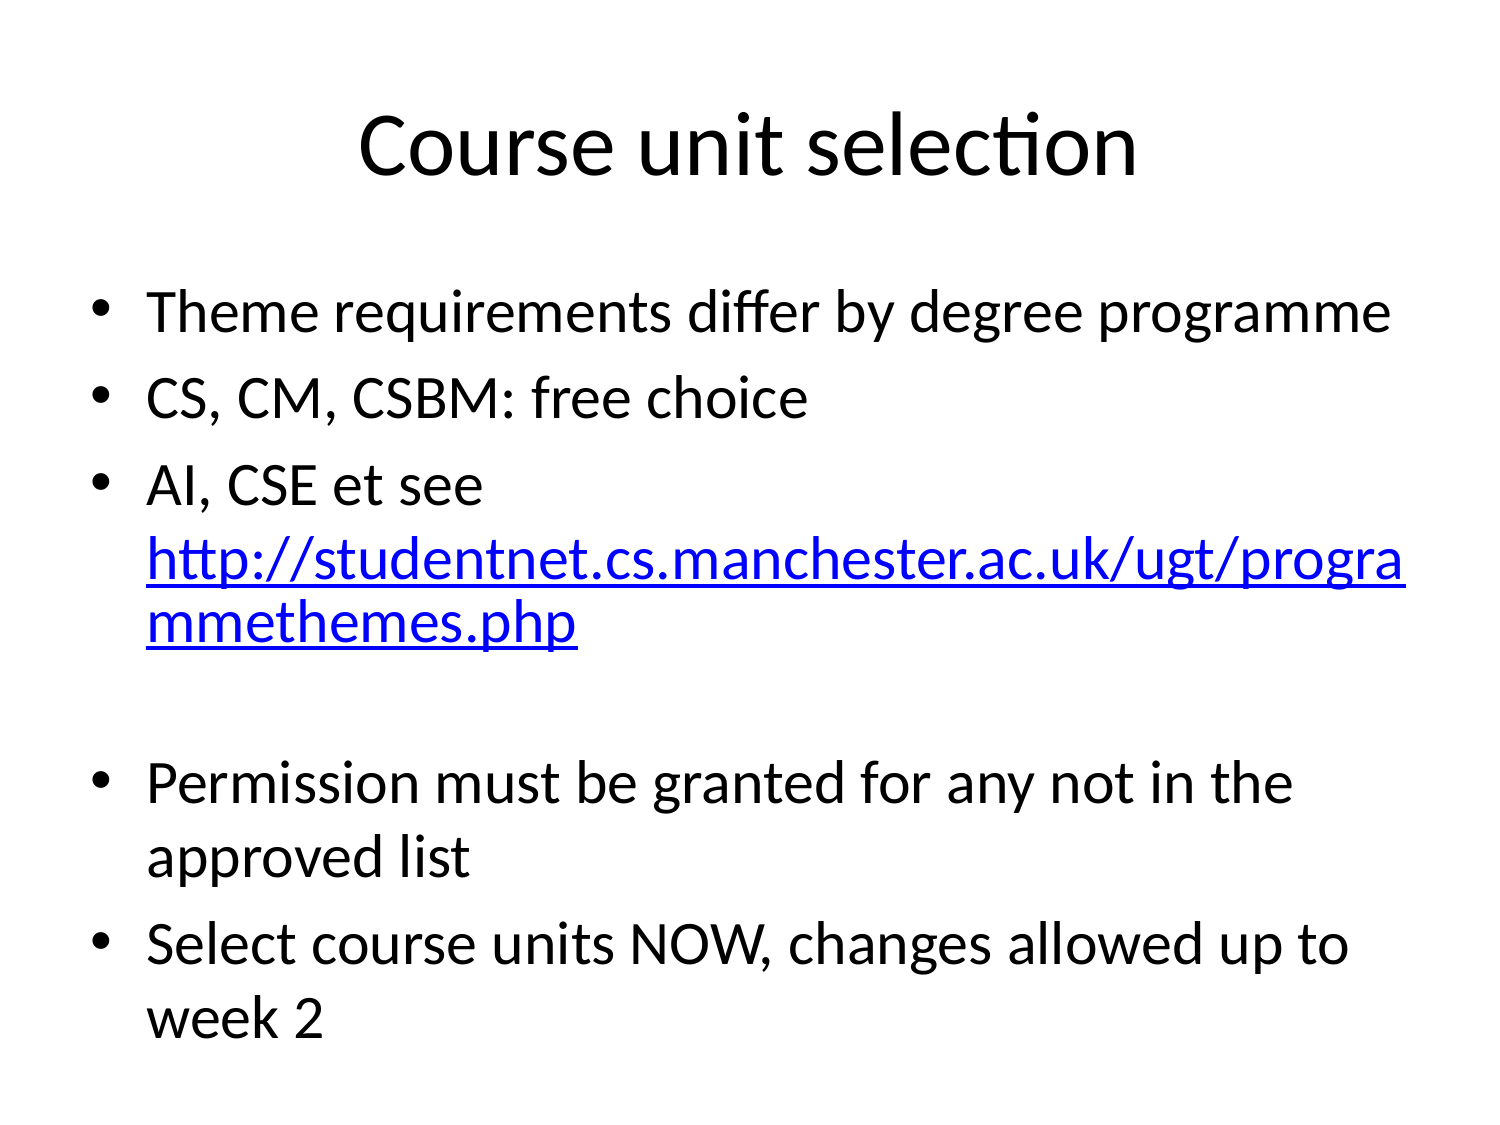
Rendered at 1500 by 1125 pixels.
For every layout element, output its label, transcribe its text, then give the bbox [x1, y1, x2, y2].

list Theme requirements differ by degree programme CS, CM, CSBM: free choice AI, CSE et see http://studentnet.cs.manchester.ac.uk/ugt/programmethemes.php Permission must be granted for any not in the approved list Select course units NOW, changes allowed up to week 2 [75, 262, 1425, 1005]
title Course unit selection [75, 45, 1425, 233]
